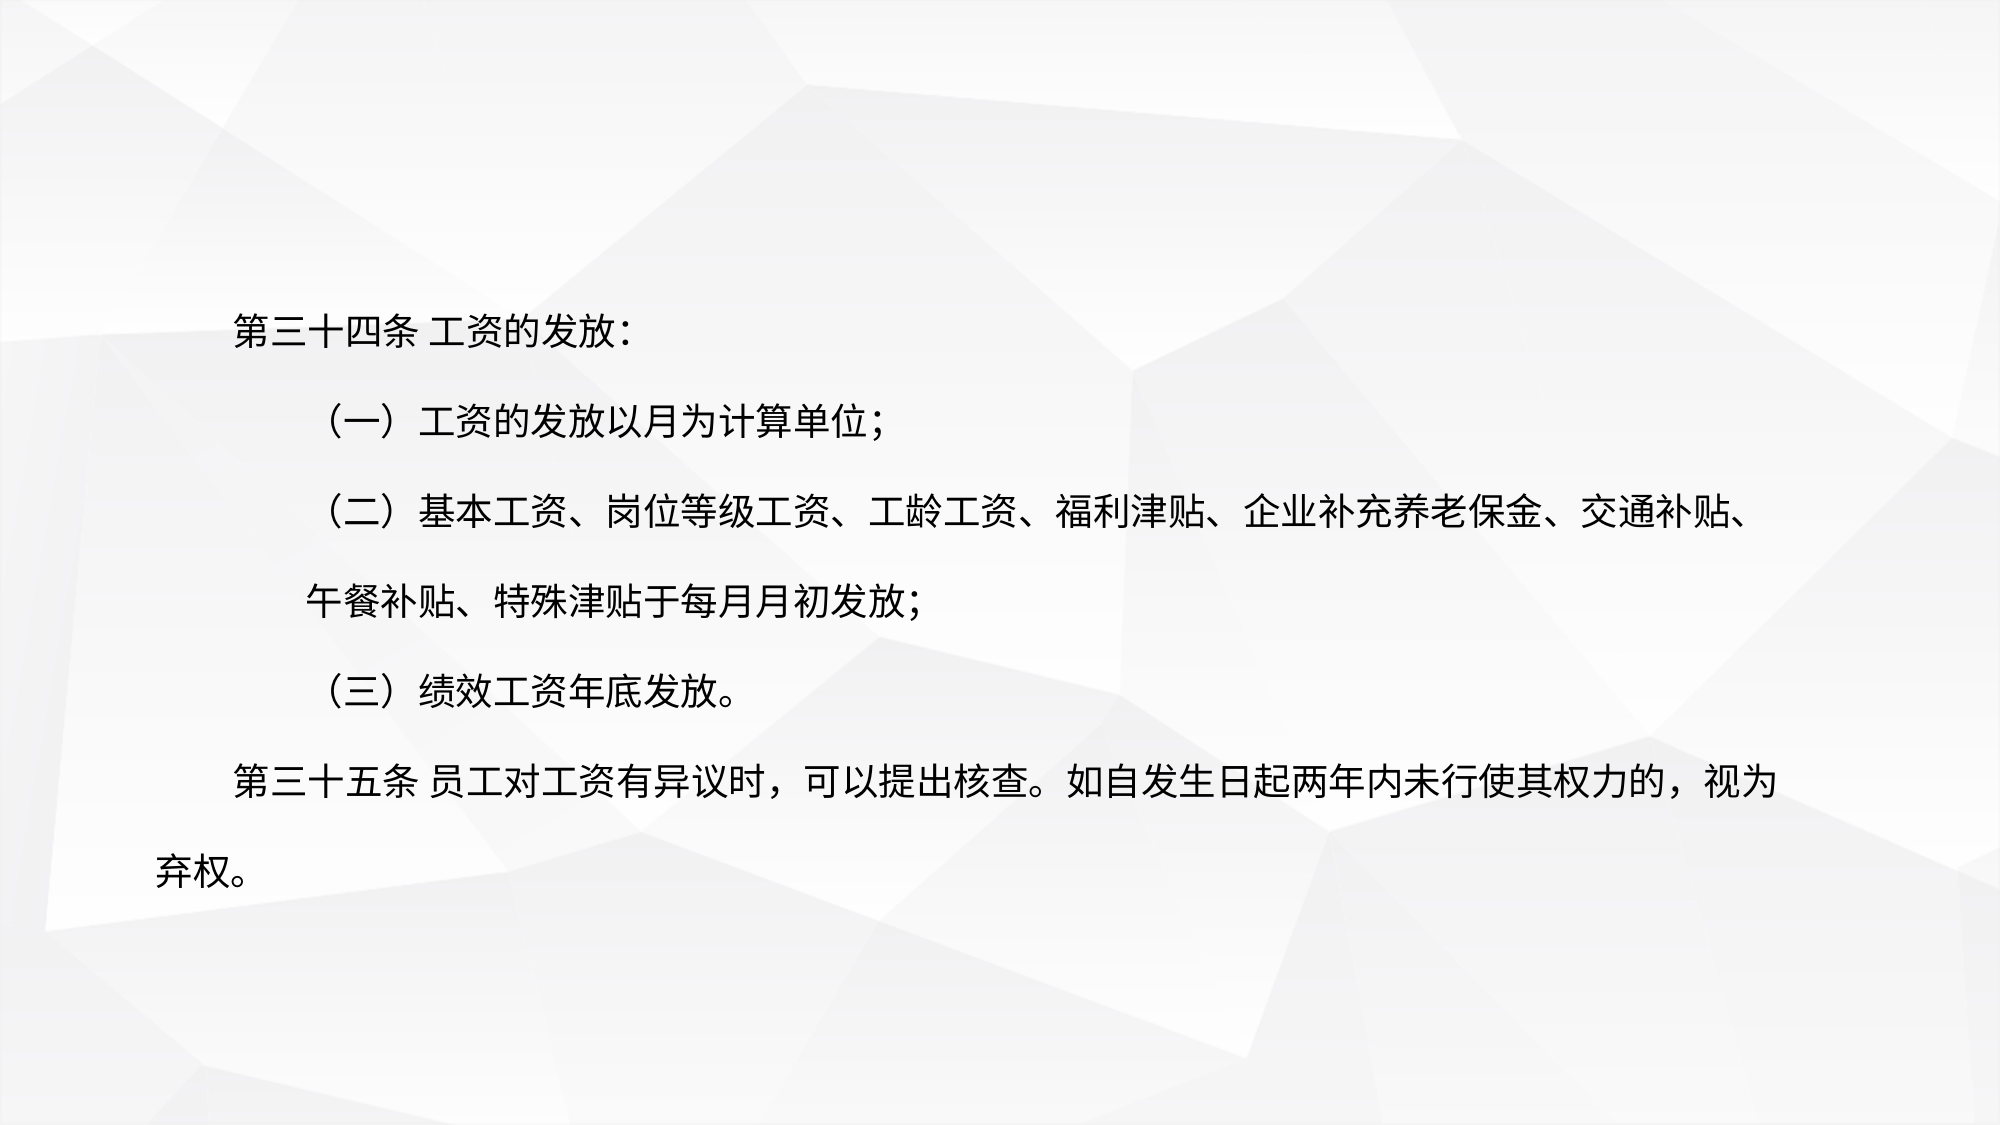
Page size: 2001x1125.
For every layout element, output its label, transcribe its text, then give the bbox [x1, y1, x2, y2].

picture [0, 0, 2000, 1125]
text_box 第三十四条 工资的发放： （一）工资的发放以月为计算单位； （二）基本工资、岗位等级工资、工龄工资、福利津贴、企业补充养老保金、交通补贴、午餐补贴、特殊津贴于每月月初发放； （三）绩效工资年底发放。 第三十五条 员工对工资有异议时，可以提出核查。如自发生日起两年内未行使其权力的，视为弃权。 [140, 255, 1800, 901]
